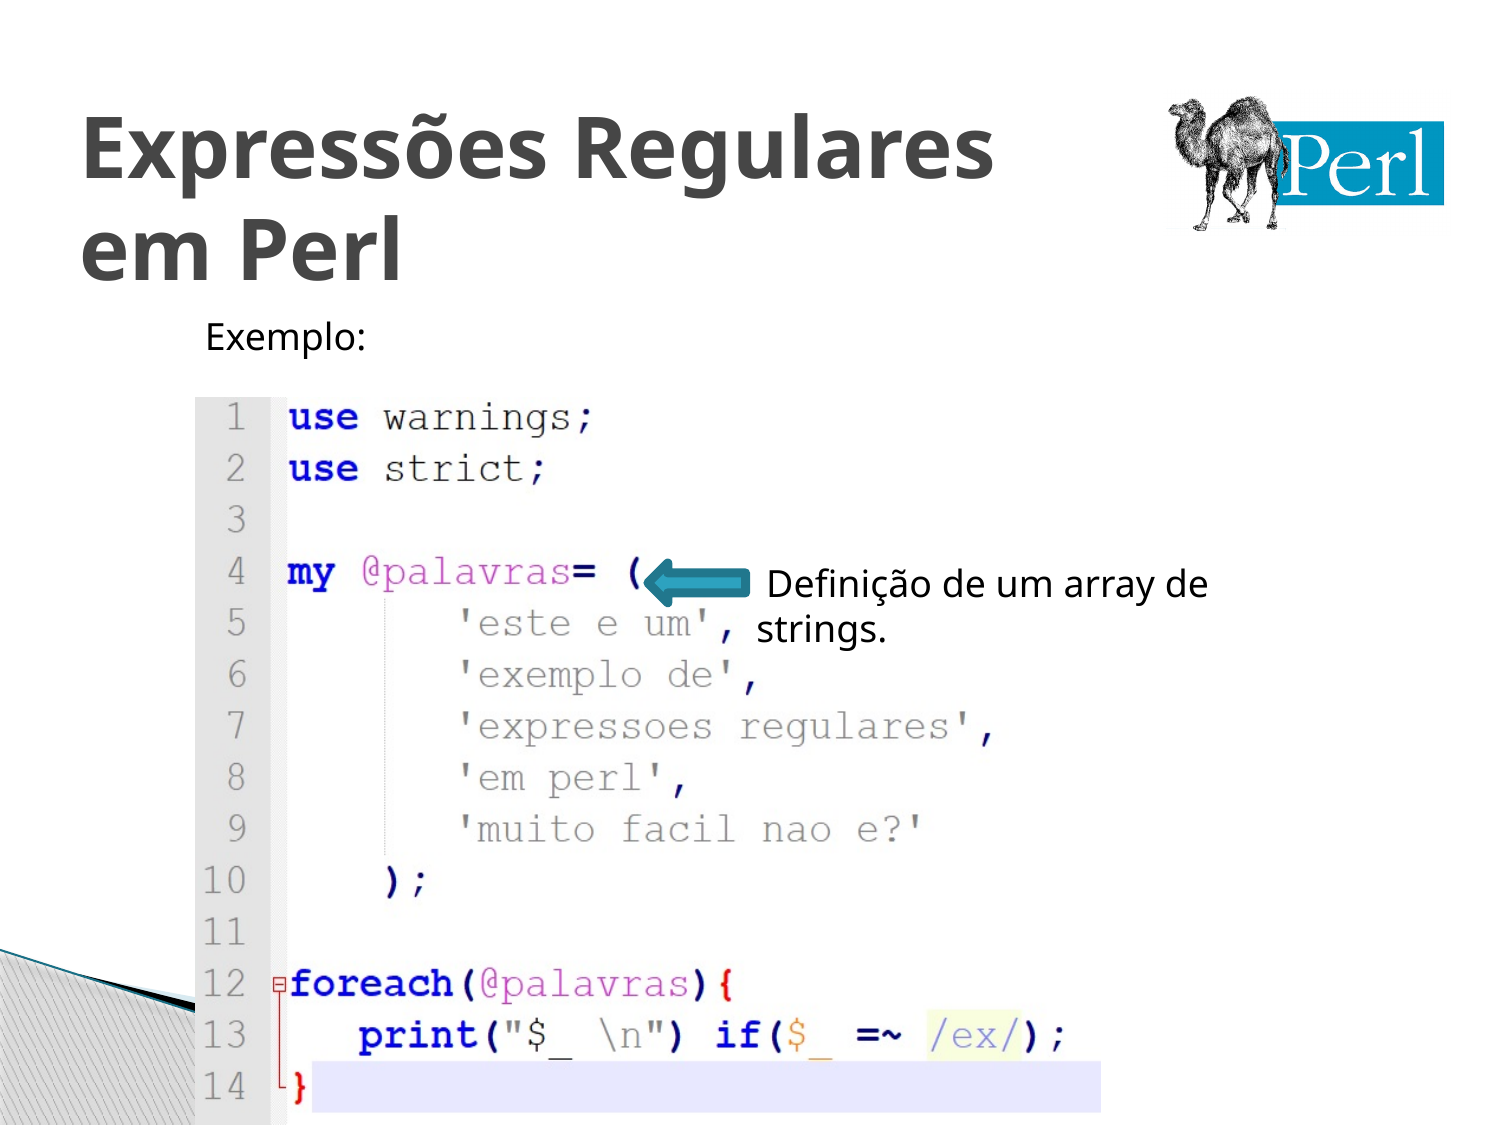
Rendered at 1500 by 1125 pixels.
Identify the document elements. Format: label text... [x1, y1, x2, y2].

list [1163, 89, 1451, 236]
title Expressões Regulares em Perl [64, 101, 1415, 290]
text_box Exemplo: [190, 305, 502, 366]
text_box Definição de um array de strings. [1105, 552, 1354, 658]
picture [195, 396, 1101, 1125]
